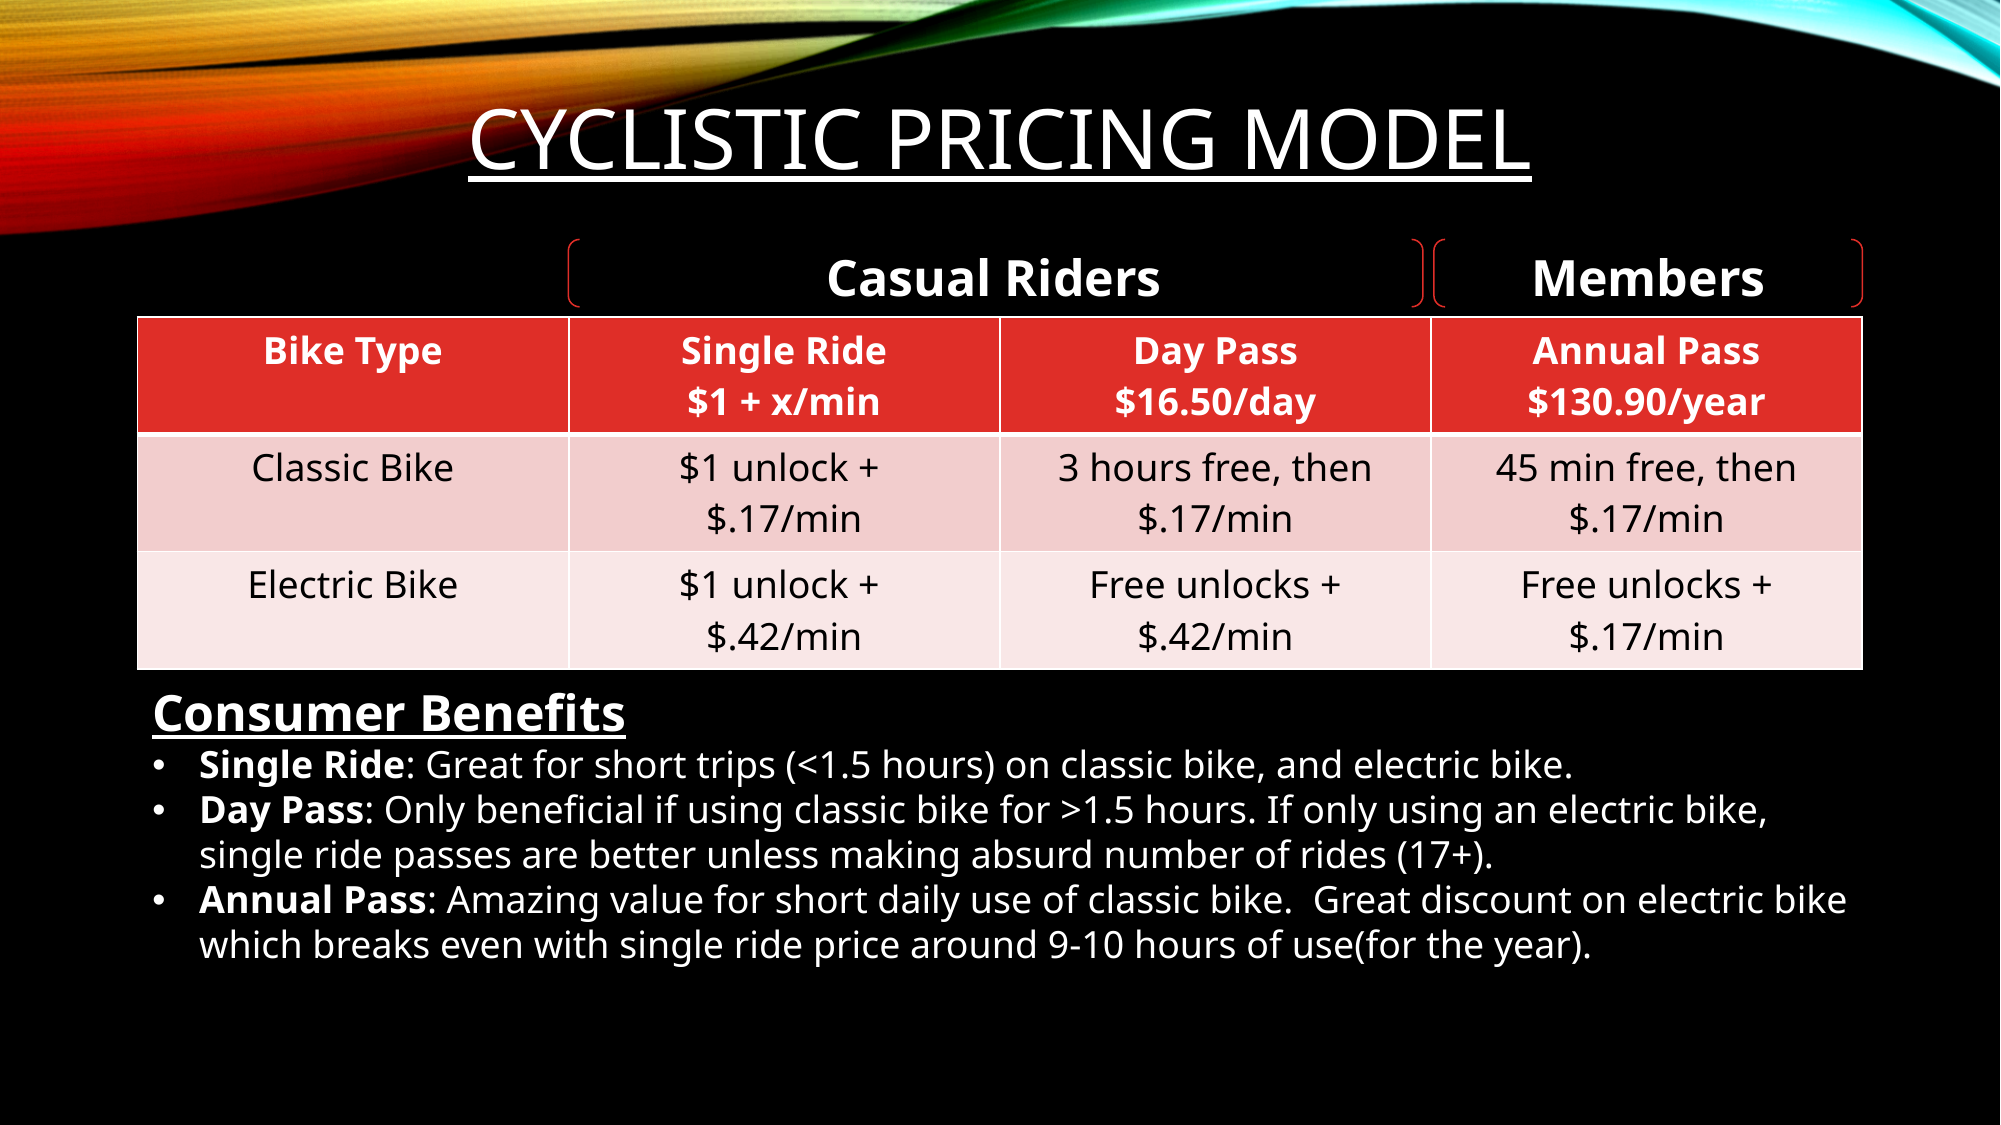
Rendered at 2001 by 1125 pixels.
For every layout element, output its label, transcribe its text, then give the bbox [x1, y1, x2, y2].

table_cell Classic Bike [138, 437, 568, 551]
table_header Bike Type [138, 318, 568, 432]
text_box Consumer Benefits Single Ride: Great for short trips (<1.5 hours) on classic bike, and electric bike. Day Pass: Only beneficial if using classic bike for >1.5 hours. If only using an electric bike, single ride passes are better unless making absurd number of rides (17+). Annual Pass: Amazing value for short daily use of classic bike. Great discount on electric bike which breaks even with single ride price around 9-10 hours of use(for the year). [137, 674, 1882, 974]
table_header Single Ride $1 + x/min [570, 318, 999, 432]
table_cell Free unlocks + $.42/min [1001, 552, 1430, 668]
table_header Day Pass $16.50/day [1001, 318, 1430, 432]
text_box Casual Riders [565, 239, 1423, 315]
text_box Members [1433, 239, 1863, 315]
title Cyclistic Pricing Model [137, 34, 1863, 252]
table_cell 45 min free, then $.17/min [1432, 437, 1861, 551]
table_cell Free unlocks + $.17/min [1432, 552, 1861, 668]
table_cell $1 unlock + $.42/min [570, 552, 999, 668]
table_cell 3 hours free, then $.17/min [1001, 437, 1430, 551]
table_header Annual Pass $130.90/year [1432, 318, 1861, 432]
table_cell $1 unlock + $.17/min [570, 437, 999, 551]
table_cell Electric Bike [138, 552, 568, 668]
picture [0, 0, 2000, 237]
